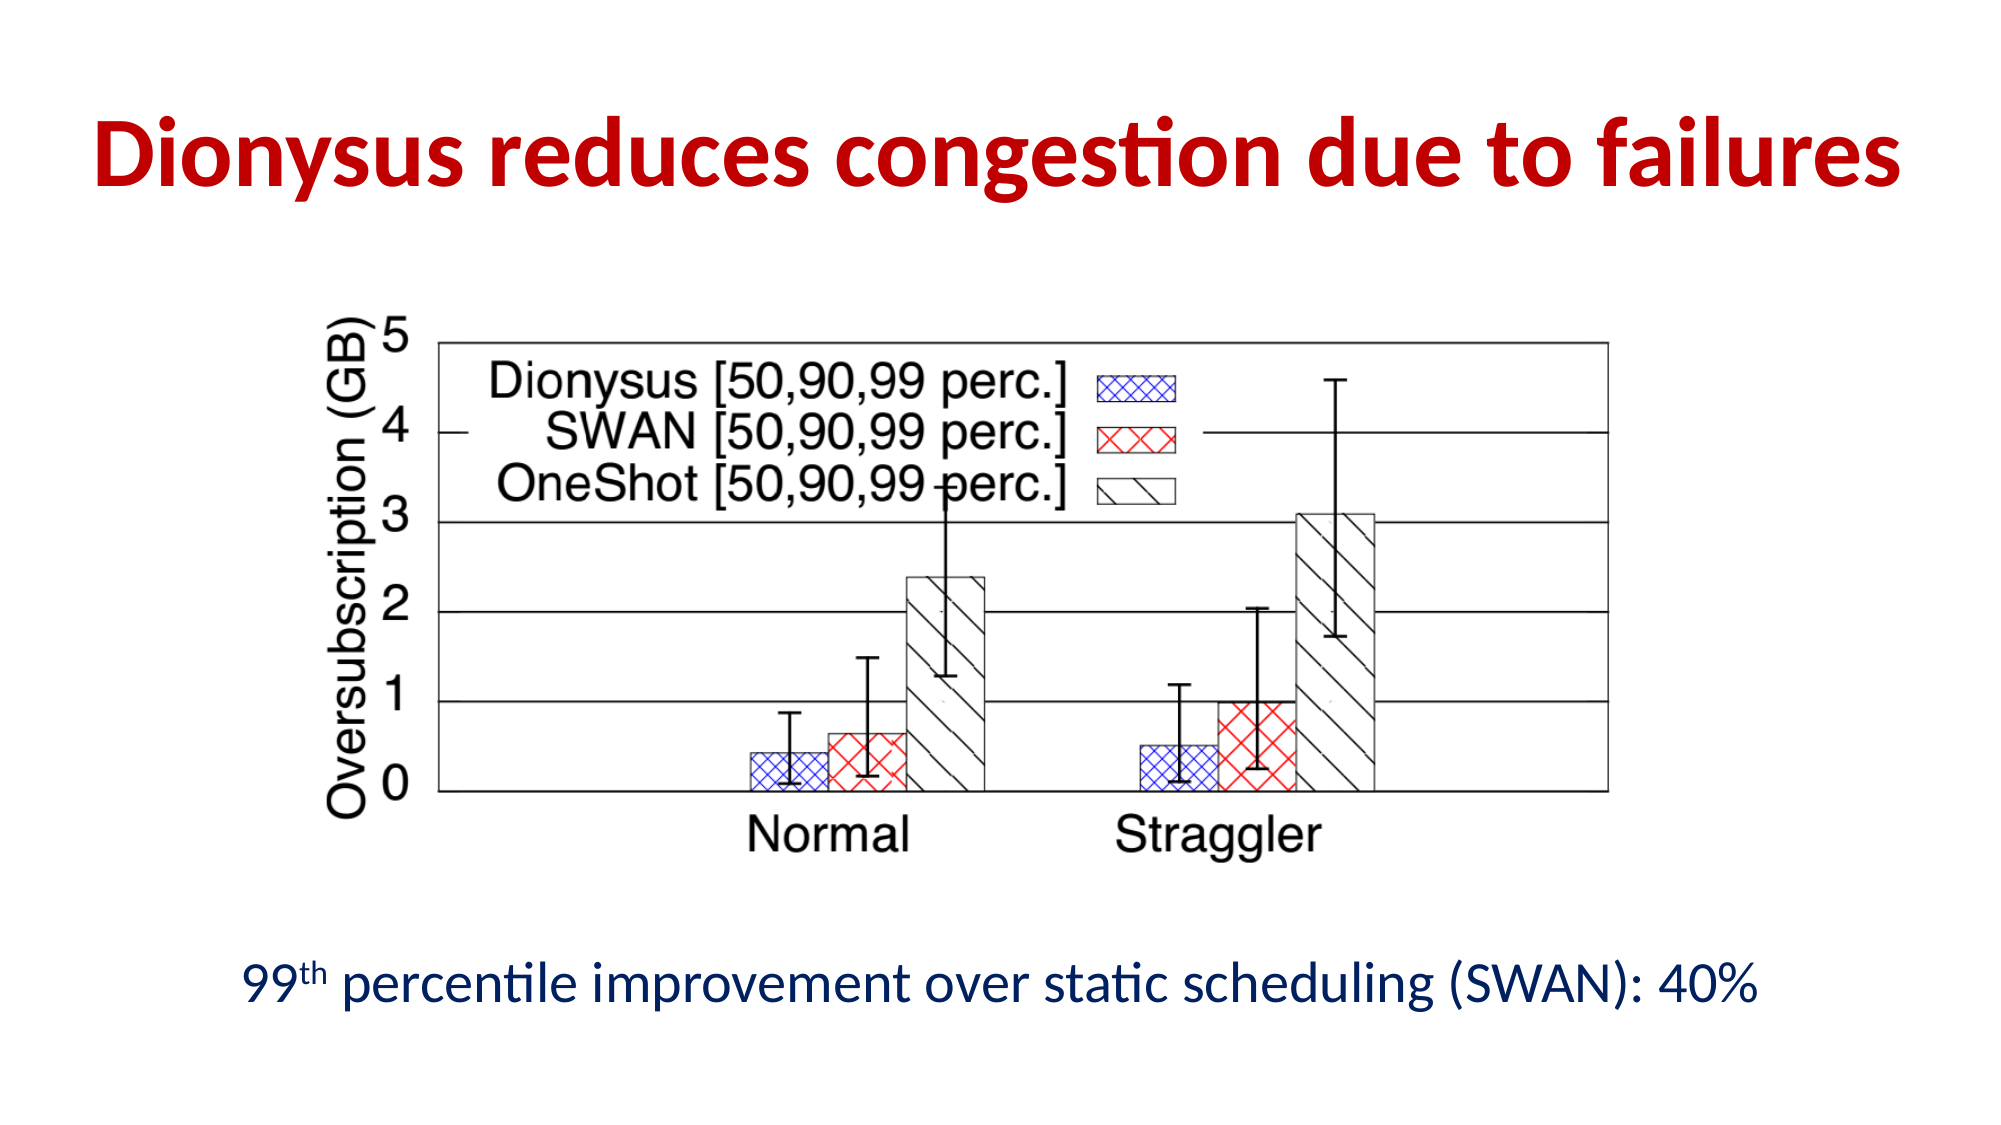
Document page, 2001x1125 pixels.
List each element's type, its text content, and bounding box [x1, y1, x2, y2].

picture [302, 295, 1646, 874]
title Dionysus reduces congestion due to failures [39, 45, 1957, 248]
text_box 99th percentile improvement over static scheduling (SWAN): 40% [215, 936, 1786, 1022]
